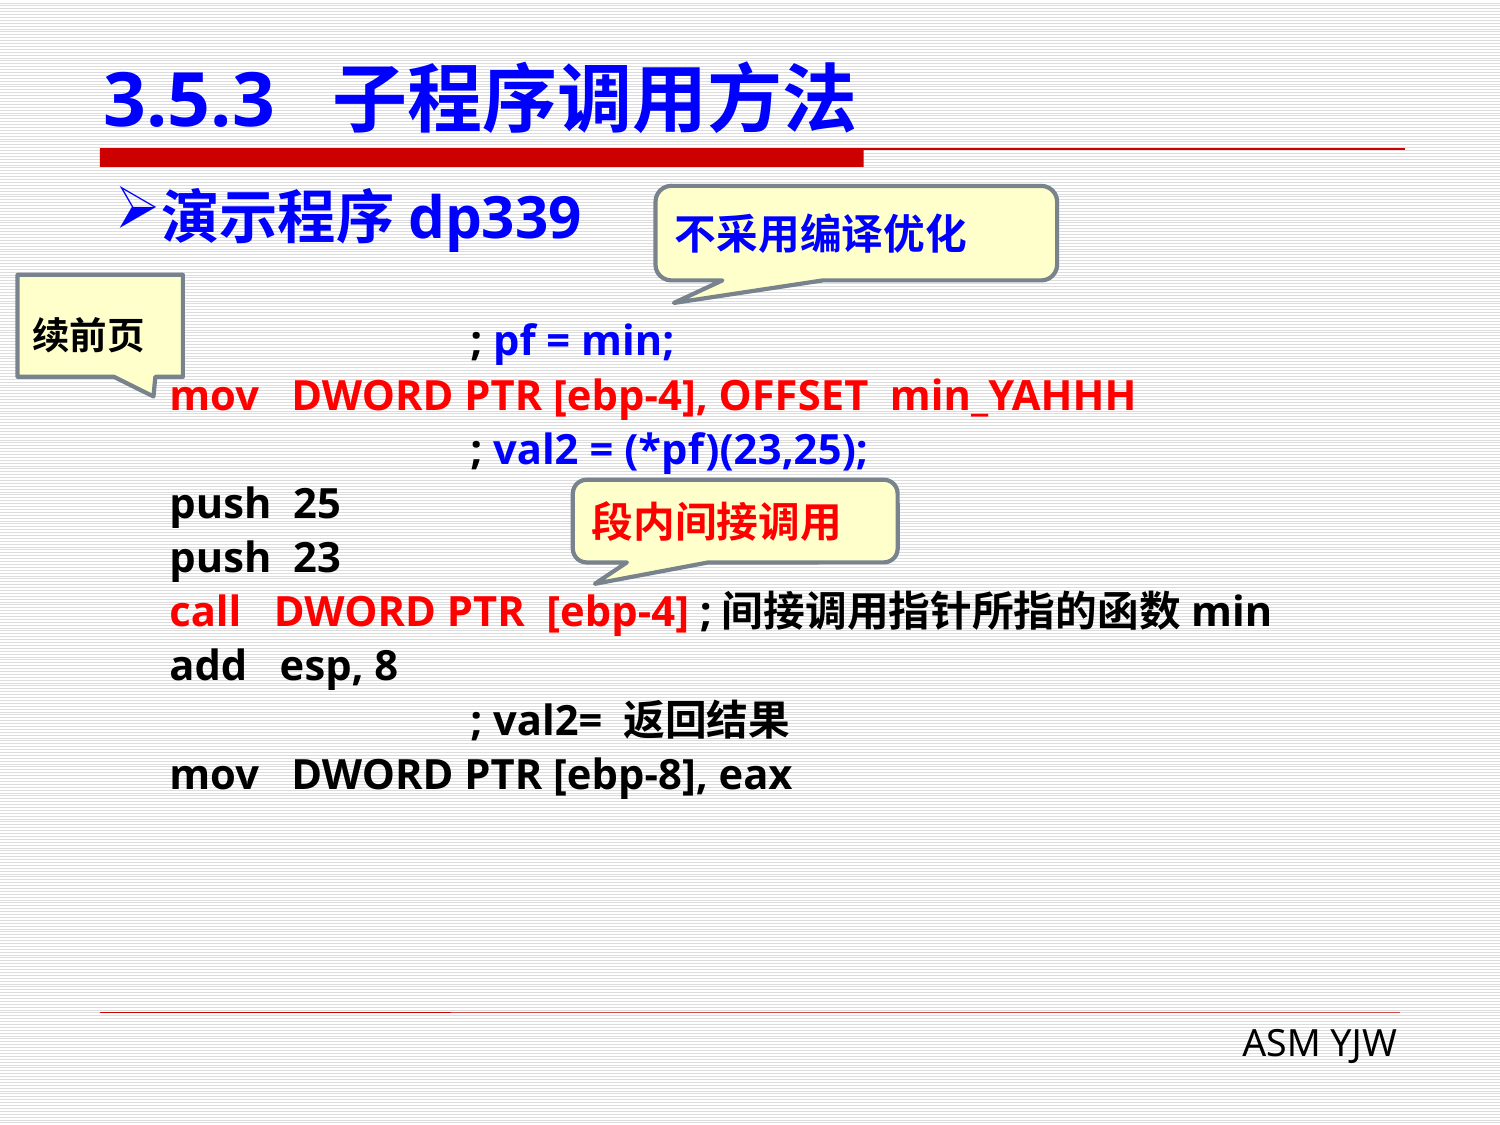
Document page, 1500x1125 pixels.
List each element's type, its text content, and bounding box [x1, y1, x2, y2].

text_box 续前页 [15, 272, 185, 399]
text_box 演示程序dp339 [100, 172, 1400, 258]
title 3.5.3 子程序调用方法 [88, 42, 1448, 149]
text_box ; pf = min; mov DWORD PTR [ebp-4], OFFSET min_YAHHH ; val2 = (*pf)(23,25); push 25 push 23 call DWORD PTR [ebp-4] ;间接调用指针所指的函数min add esp, 8 ; val2= 返回结果 mov DWORD PTR [ebp-8], eax [111, 302, 1412, 805]
text_box 段内间接调用 [570, 477, 900, 586]
text_box 不采用编译优化 [653, 183, 1060, 302]
